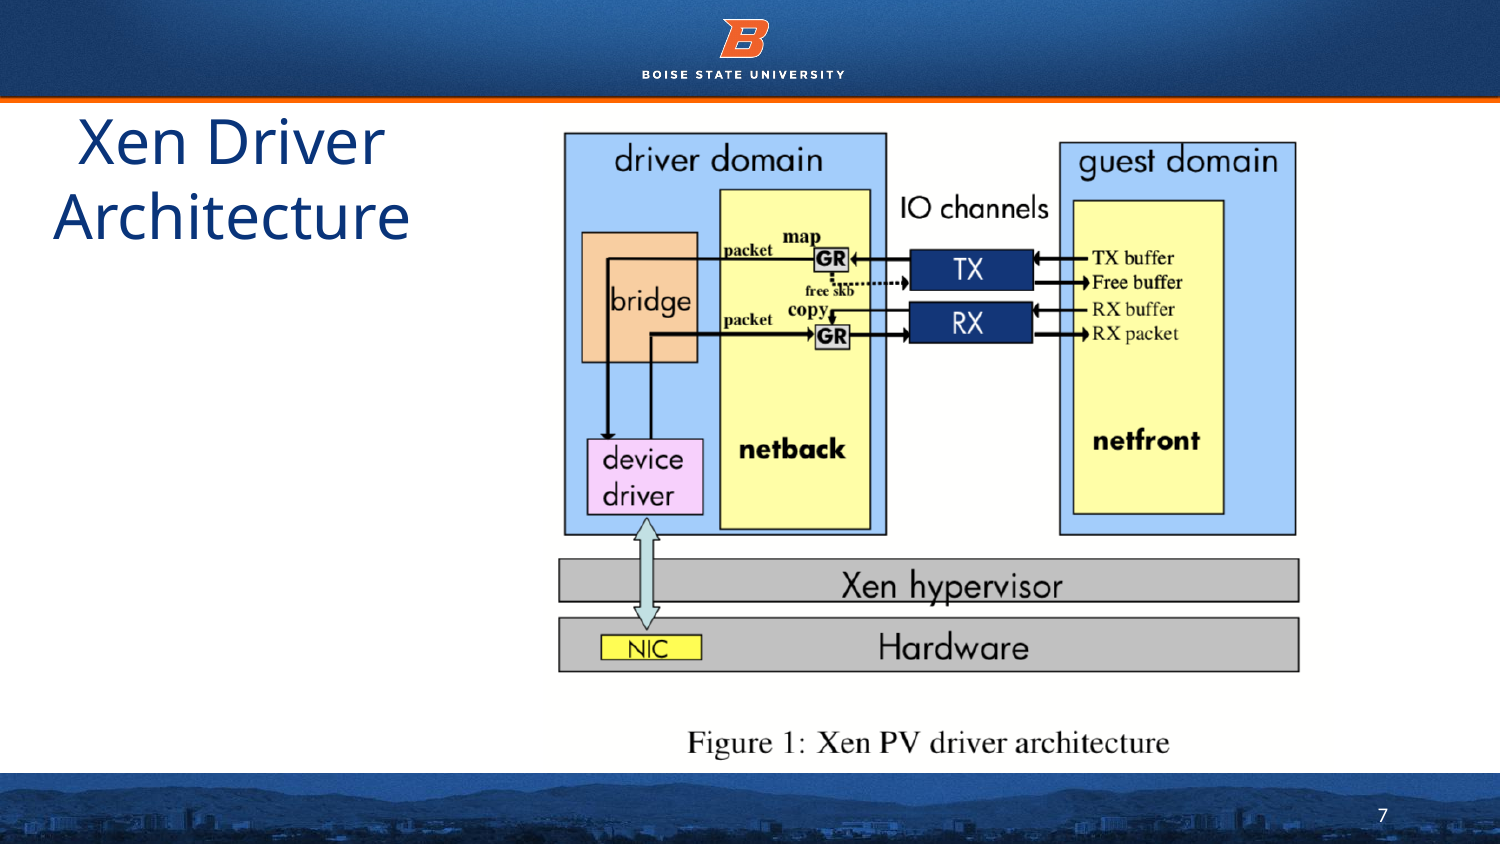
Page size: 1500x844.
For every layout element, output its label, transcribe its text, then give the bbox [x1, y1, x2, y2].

picture [0, 0, 1500, 103]
picture [0, 110, 1500, 844]
title Xen Driver Architecture [0, 132, 538, 221]
